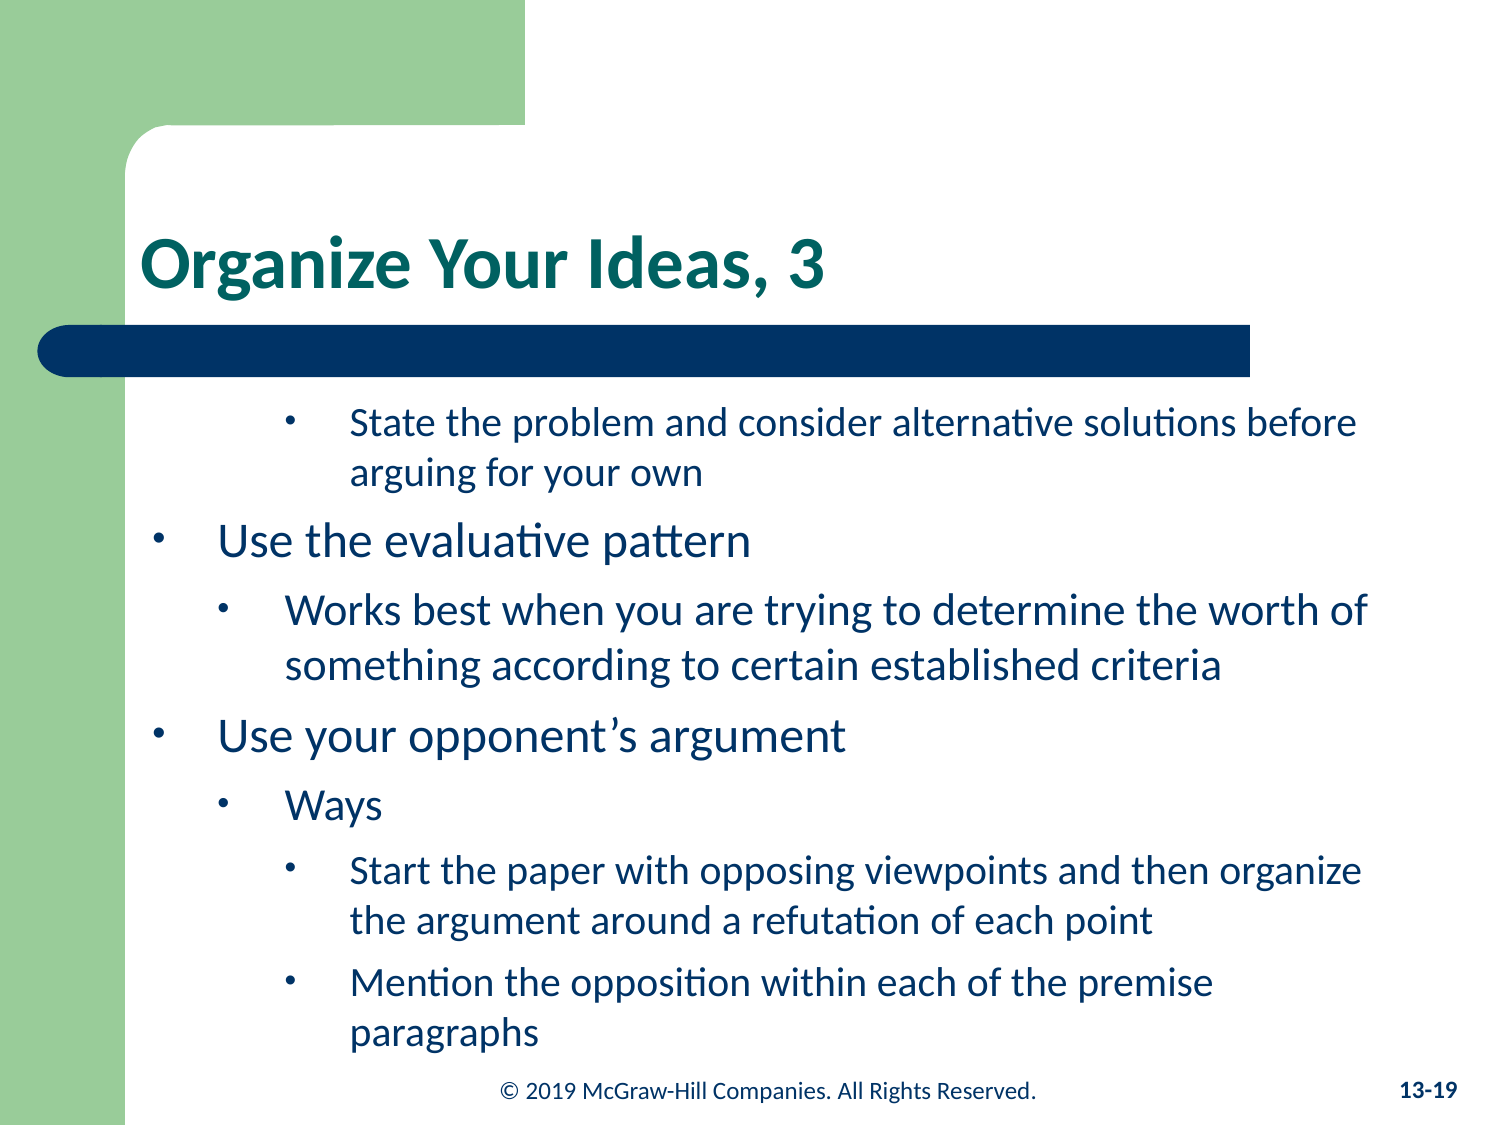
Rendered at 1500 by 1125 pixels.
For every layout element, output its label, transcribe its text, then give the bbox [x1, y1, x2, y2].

list State the problem and consider alternative solutions before arguing for your own Use the evaluative pattern Works best when you are trying to determine the worth of something according to certain established criteria Use your opponent’s argument Ways Start the paper with opposing viewpoints and then organize the argument around a refutation of each point Mention the opposition within each of the premise paragraphs [137, 387, 1400, 999]
title Organize Your Ideas, 3 [125, 125, 1425, 313]
